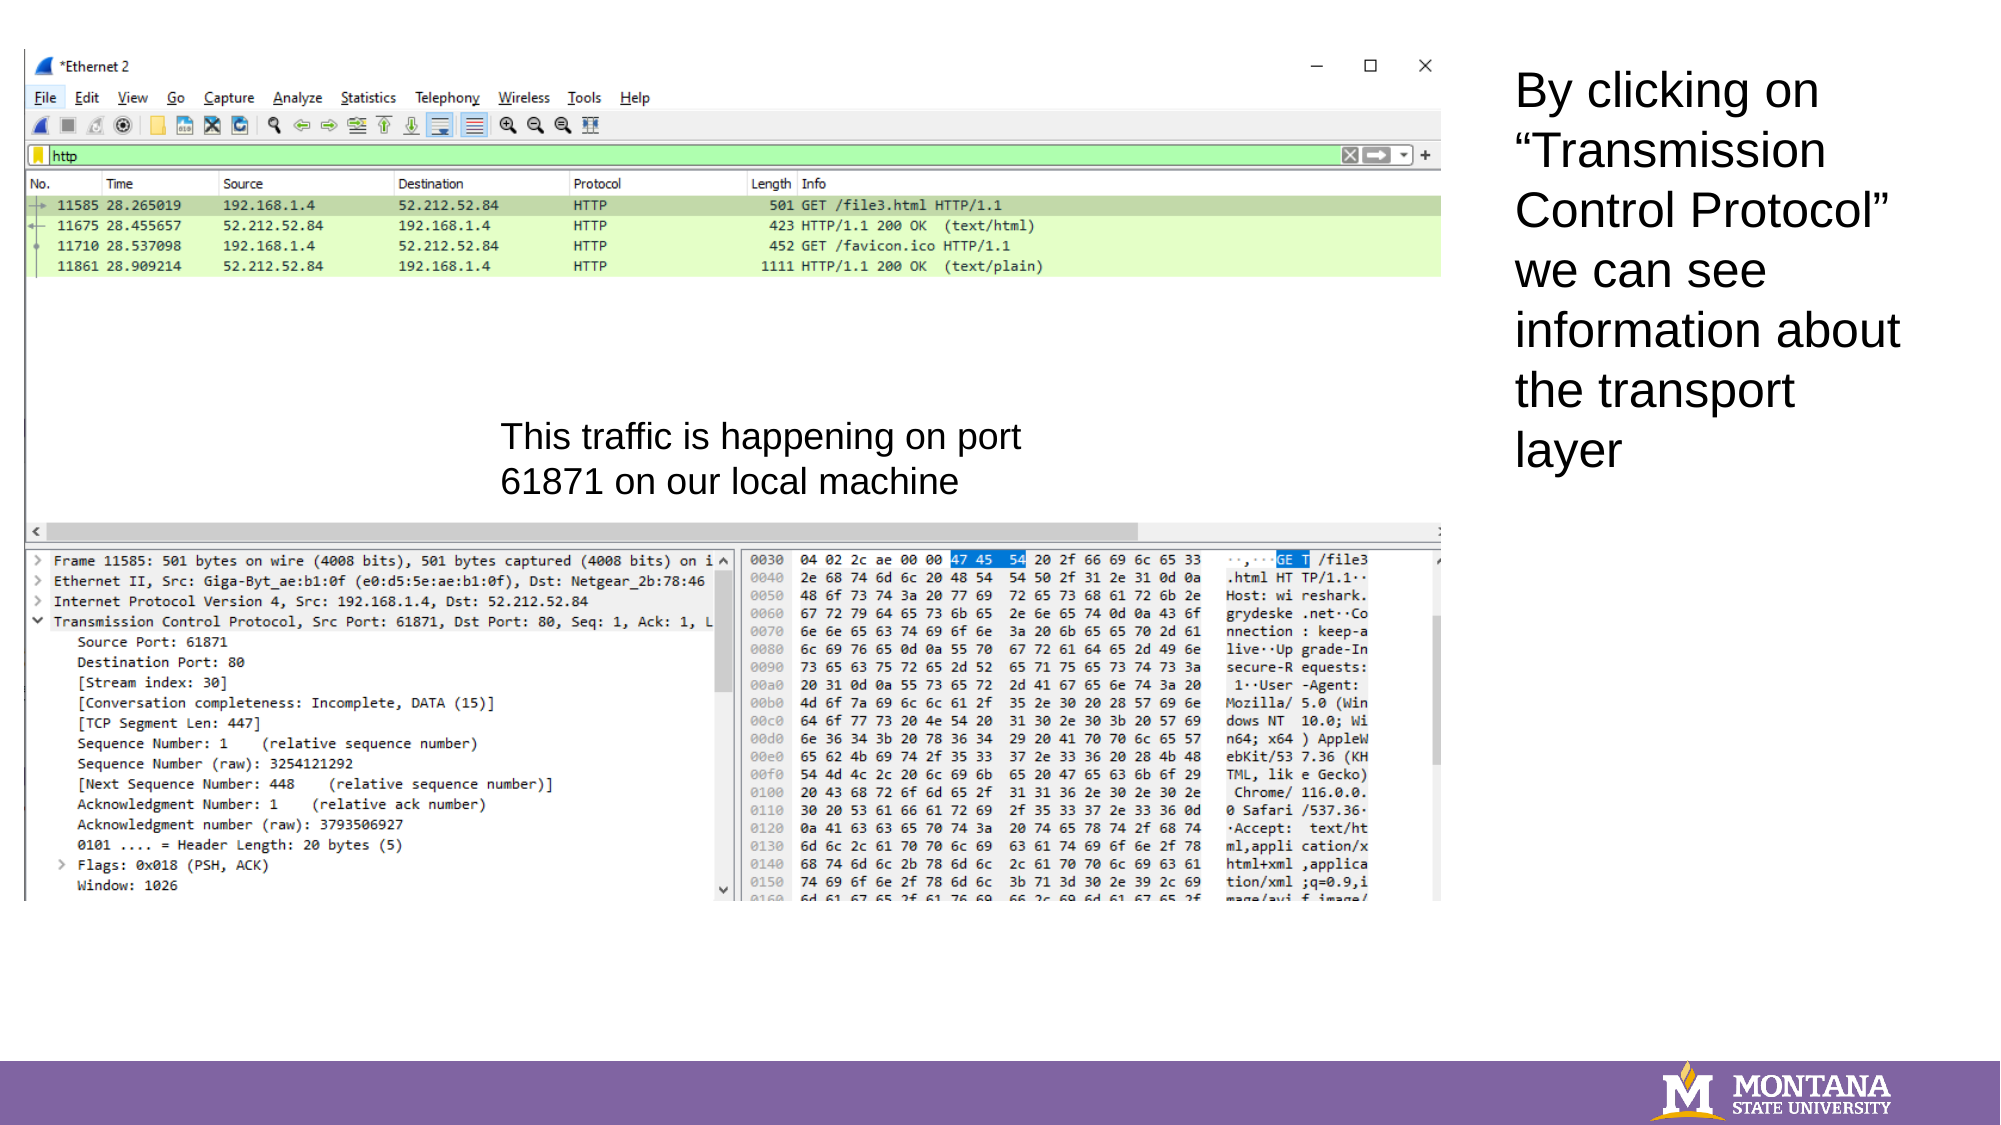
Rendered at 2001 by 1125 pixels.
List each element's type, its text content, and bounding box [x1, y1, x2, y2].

picture [24, 49, 1441, 902]
text_box By clicking on “Transmission Control Protocol” we can see information about the transport layer [1499, 49, 1929, 485]
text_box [1892, 1060, 2000, 1125]
picture [1649, 1060, 1892, 1122]
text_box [0, 1060, 1647, 1125]
